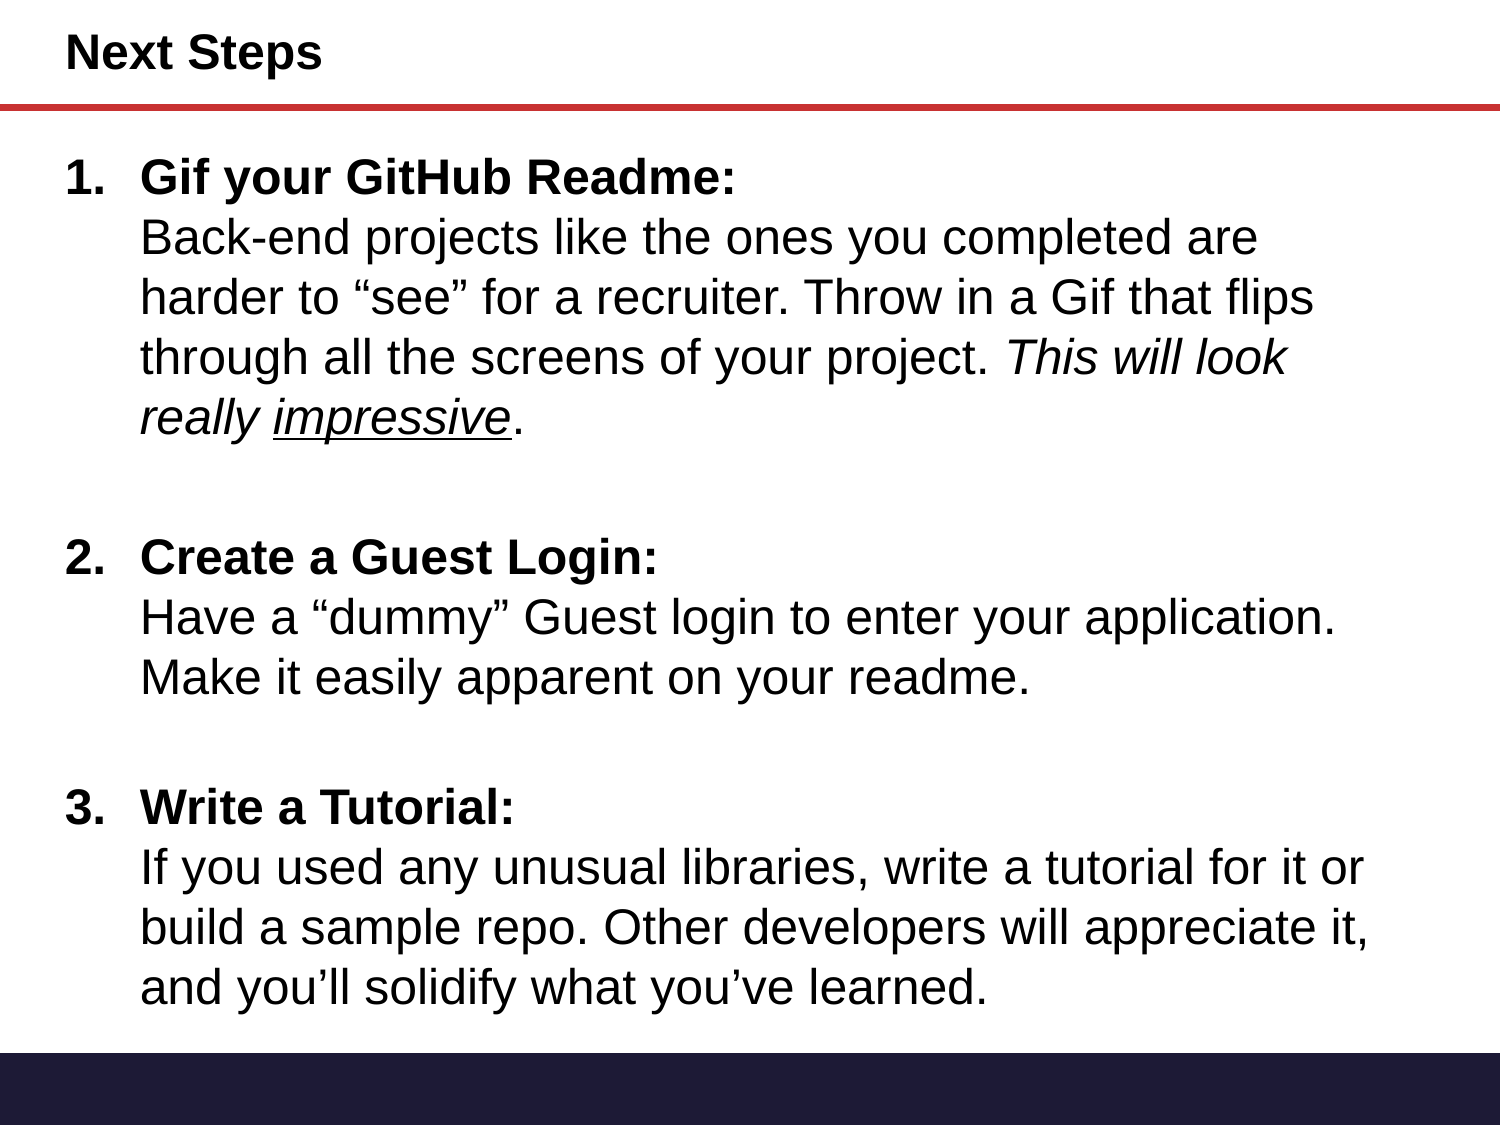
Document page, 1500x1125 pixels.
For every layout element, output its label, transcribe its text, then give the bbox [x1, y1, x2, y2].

text_box Gif your GitHub Readme: Back-end projects like the ones you completed are harder to “see” for a recruiter. Throw in a Gif that flips through all the screens of your project. This will look really impressive. Create a Guest Login: Have a “dummy” Guest login to enter your application. Make it easily apparent on your readme. Write a Tutorial: If you used any unusual libraries, write a tutorial for it or build a sample repo. Other developers will appreciate it, and you’ll solidify what you’ve learned. [49, 137, 1400, 1013]
title Next Steps [50, 0, 948, 108]
